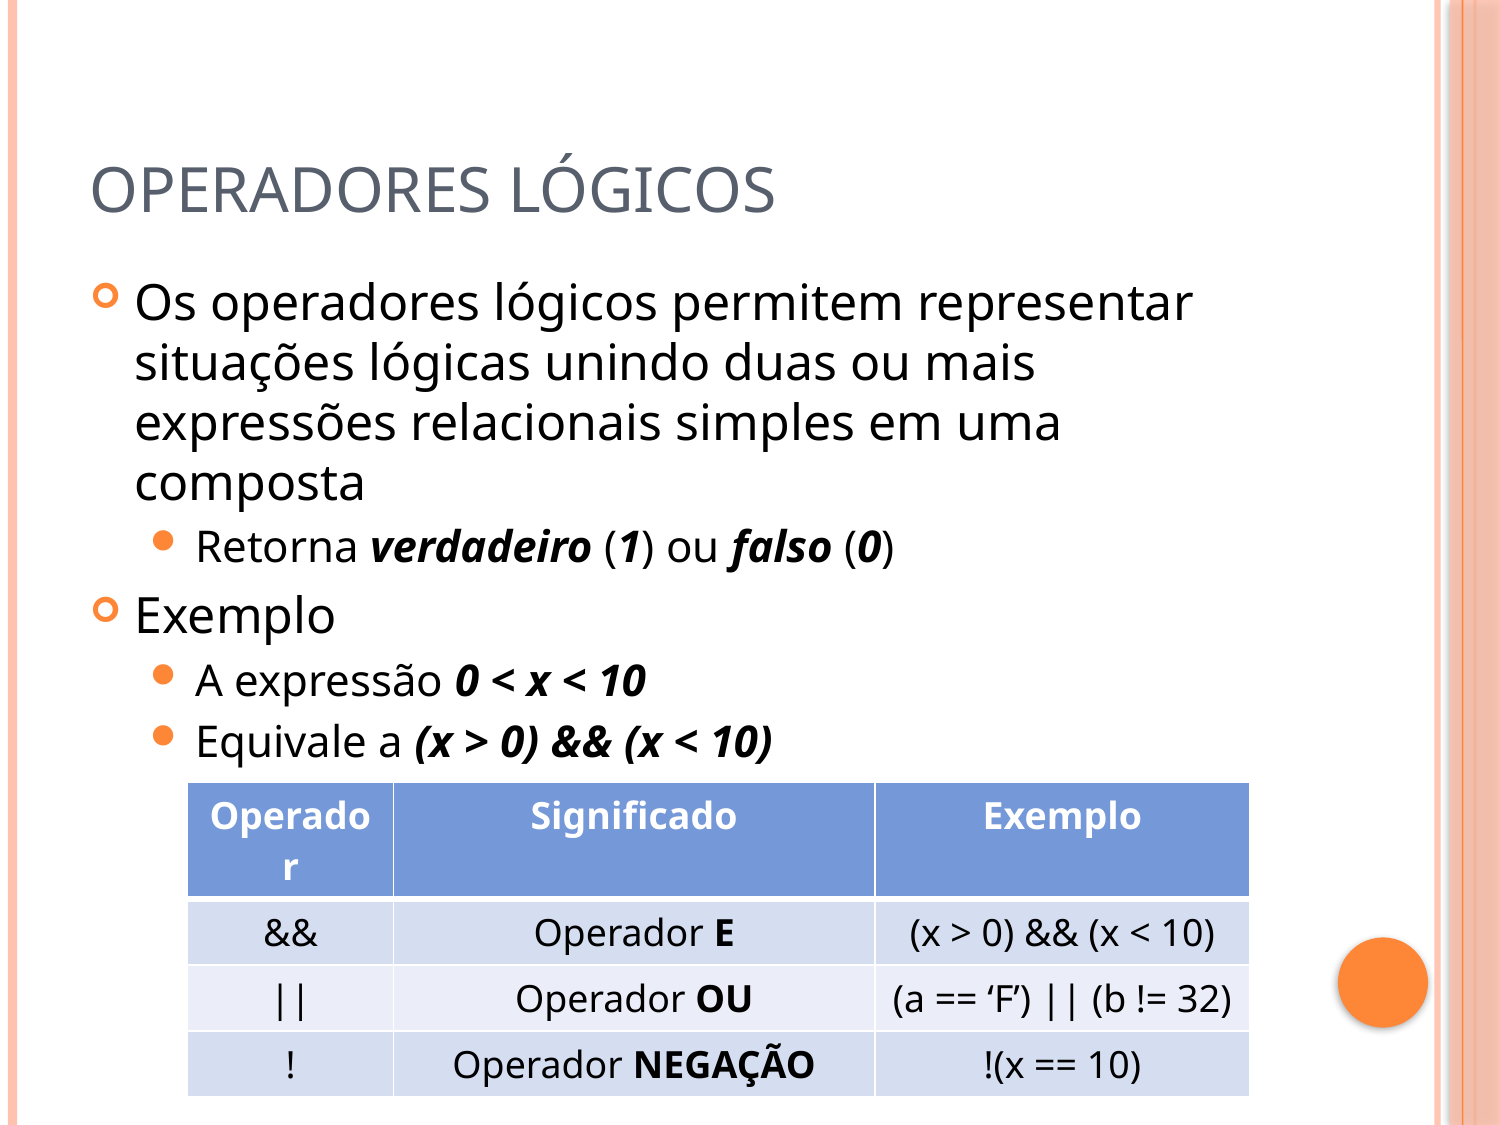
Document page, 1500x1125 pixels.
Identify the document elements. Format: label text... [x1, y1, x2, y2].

table_cell && [188, 902, 393, 964]
title Operadores lógicos [75, 45, 1300, 233]
table_cell !(x == 10) [876, 1032, 1249, 1096]
list Os operadores lógicos permitem representar situações lógicas unindo duas ou mais expressões relacionais simples em uma composta Retorna verdadeiro (1) ou falso (0) Exemplo A expressão 0 < x < 10 Equivale a (x > 0) && (x < 10) [75, 262, 1300, 1062]
table_cell (a == ‘F’) || (b != 32) [876, 966, 1249, 1030]
table_header Significado [394, 783, 874, 896]
table_header Operador [188, 783, 393, 896]
table_cell ! [188, 1032, 393, 1096]
table_cell || [188, 966, 393, 1030]
table_cell Operador OU [394, 966, 874, 1030]
table_cell Operador NEGAÇÃO [394, 1032, 874, 1096]
table_header Exemplo [876, 783, 1249, 896]
table_cell (x > 0) && (x < 10) [876, 902, 1249, 964]
table_cell Operador E [394, 902, 874, 964]
